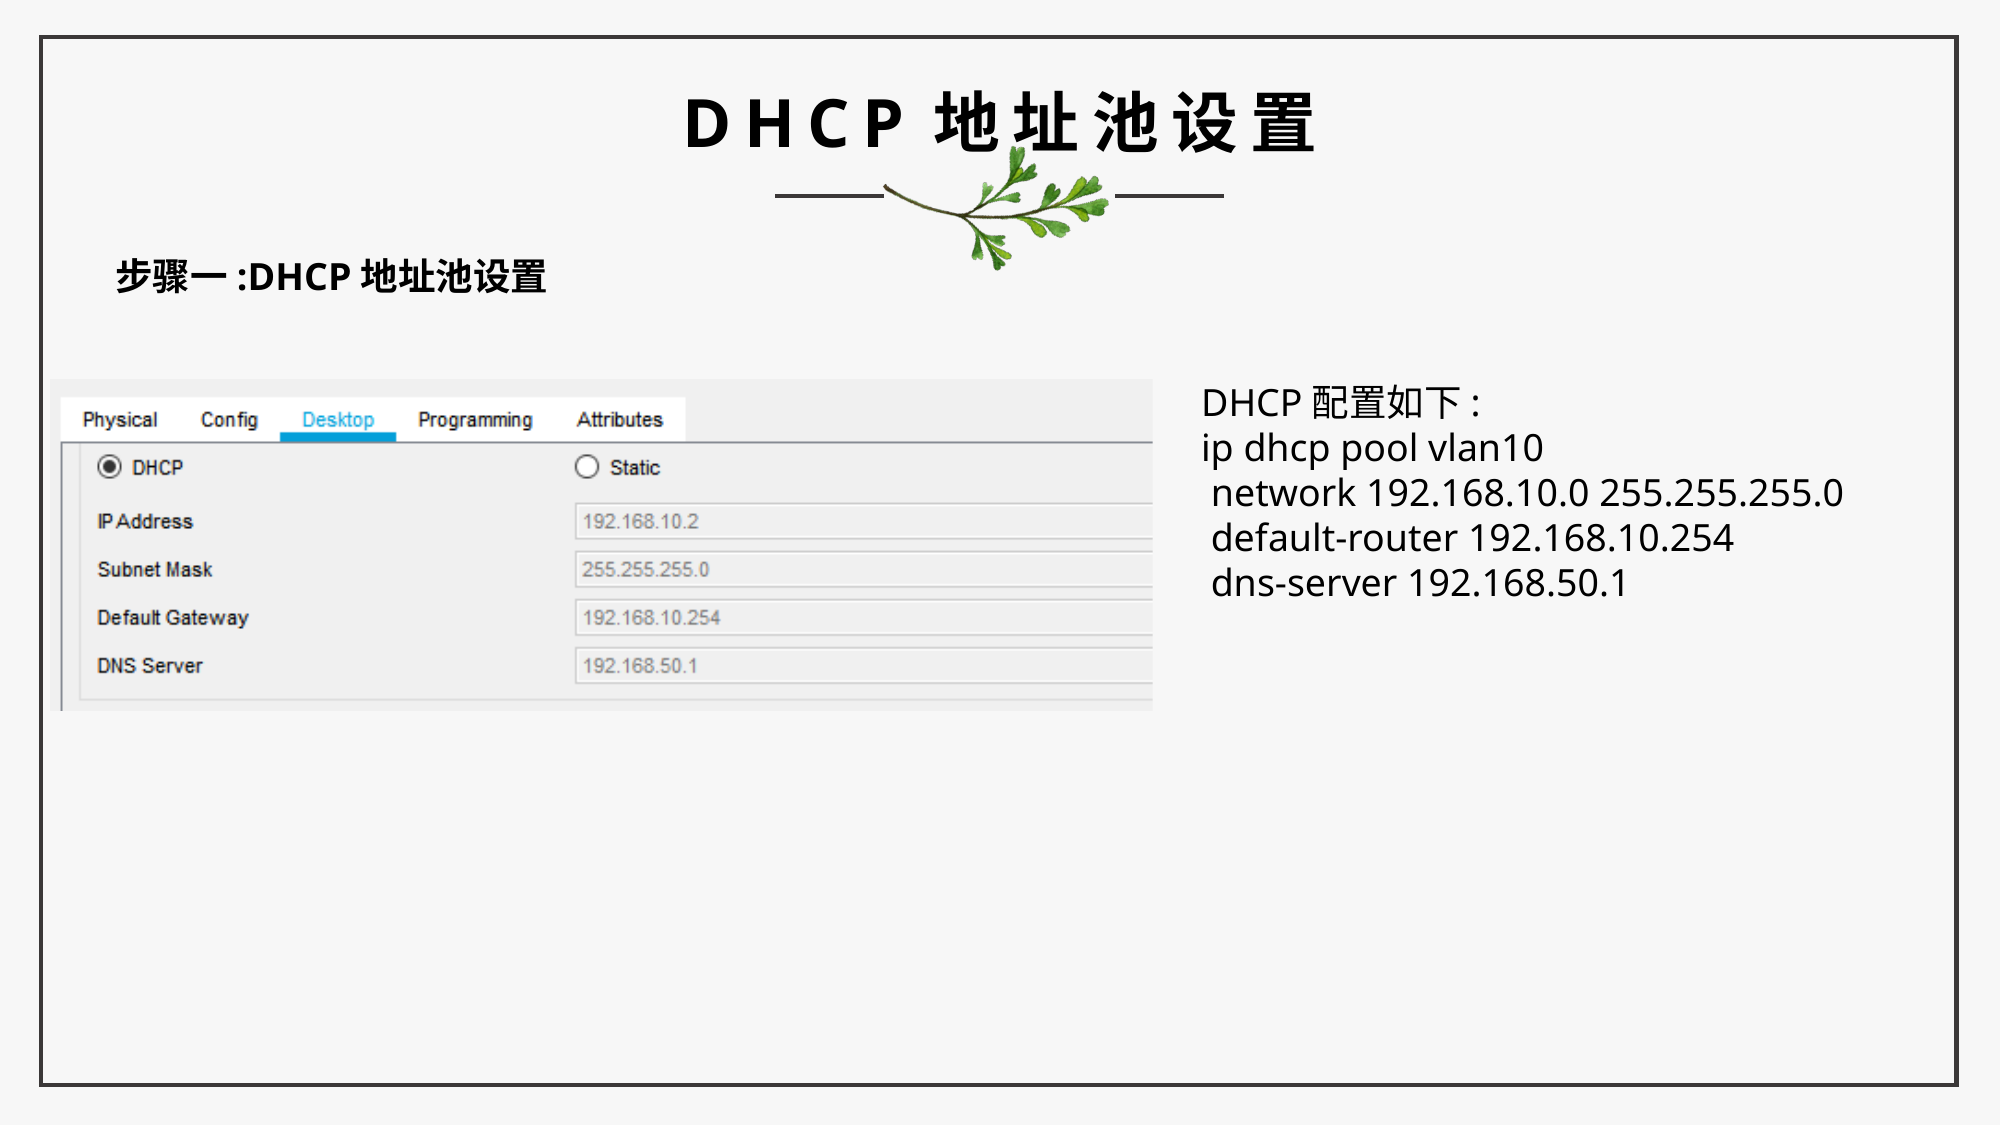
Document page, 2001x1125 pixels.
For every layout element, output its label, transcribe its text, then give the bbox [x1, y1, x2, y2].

text_box [40, 36, 1957, 1086]
text_box DHCP配置如下: ip dhcp pool vlan10 network 192.168.10.0 255.255.255.0 default-router 192.168.10.254 dns-server 192.168.50.1 [1186, 371, 1874, 612]
picture [928, 103, 1070, 290]
text_box 步骤一:DHCP地址池设置 [100, 245, 993, 305]
text_box DHCP地址池设置 [618, 73, 1382, 248]
picture [41, 371, 1153, 711]
